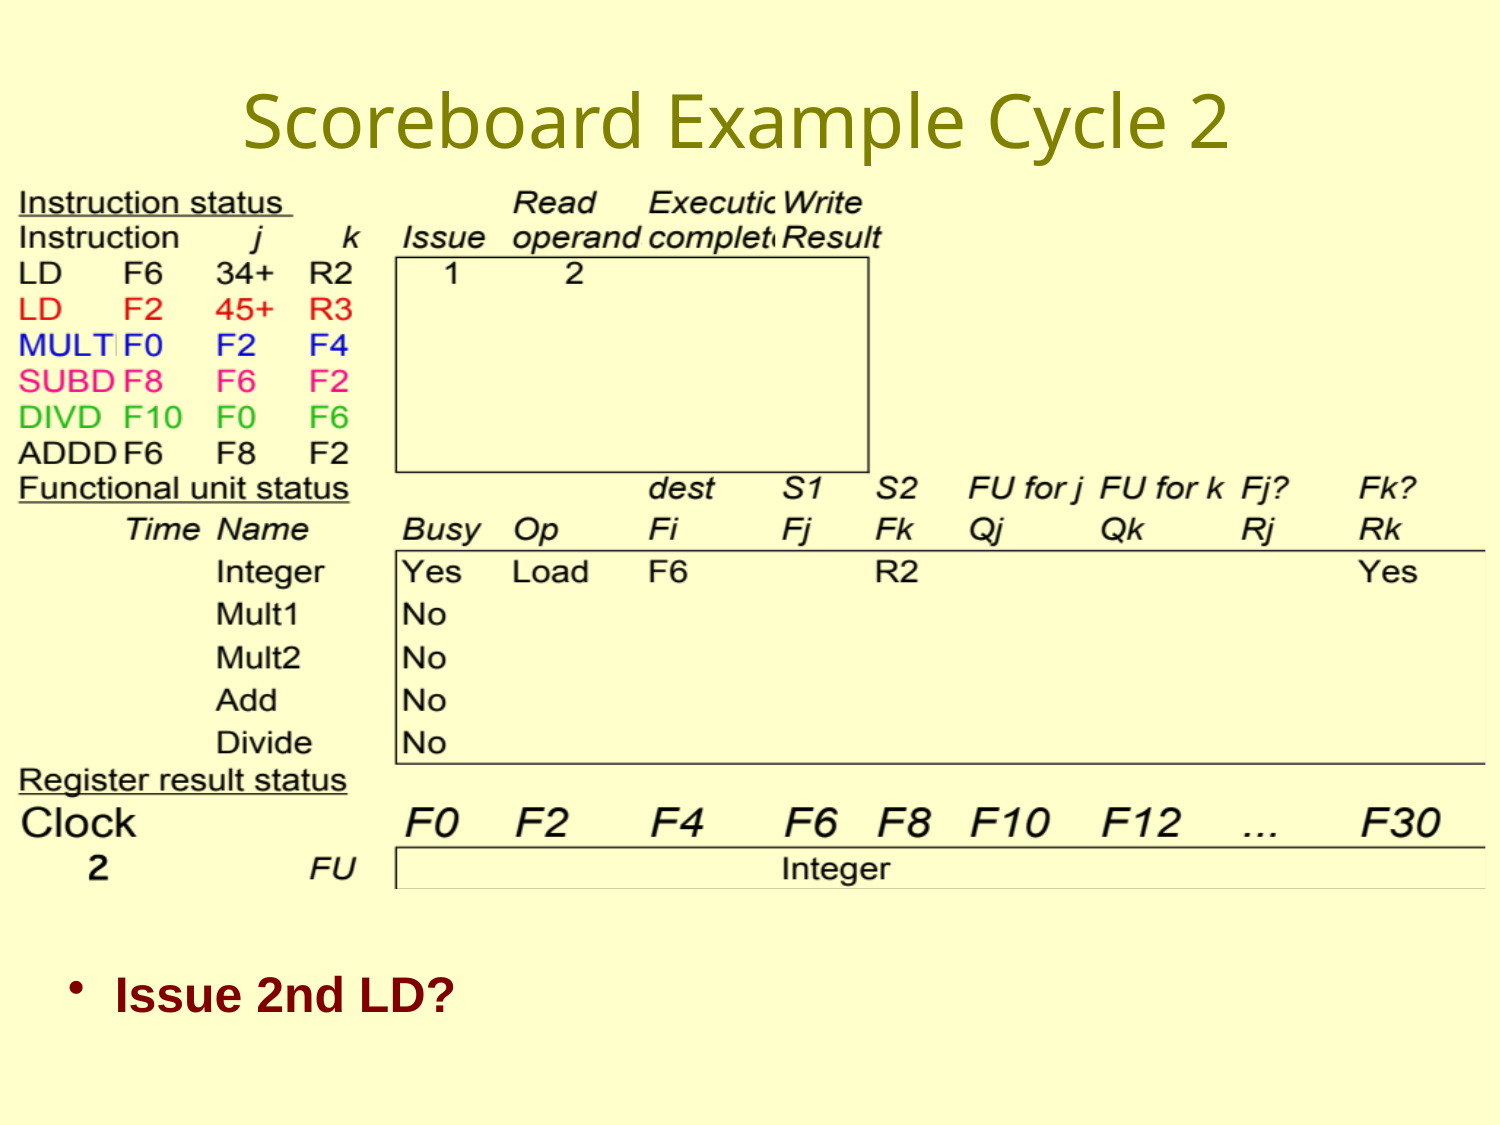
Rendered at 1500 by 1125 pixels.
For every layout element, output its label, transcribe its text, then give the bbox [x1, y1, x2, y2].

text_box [11, 185, 1486, 889]
text_box Issue 2nd LD? [53, 962, 1189, 1048]
title Scoreboard Example Cycle 2 [87, 24, 1388, 183]
